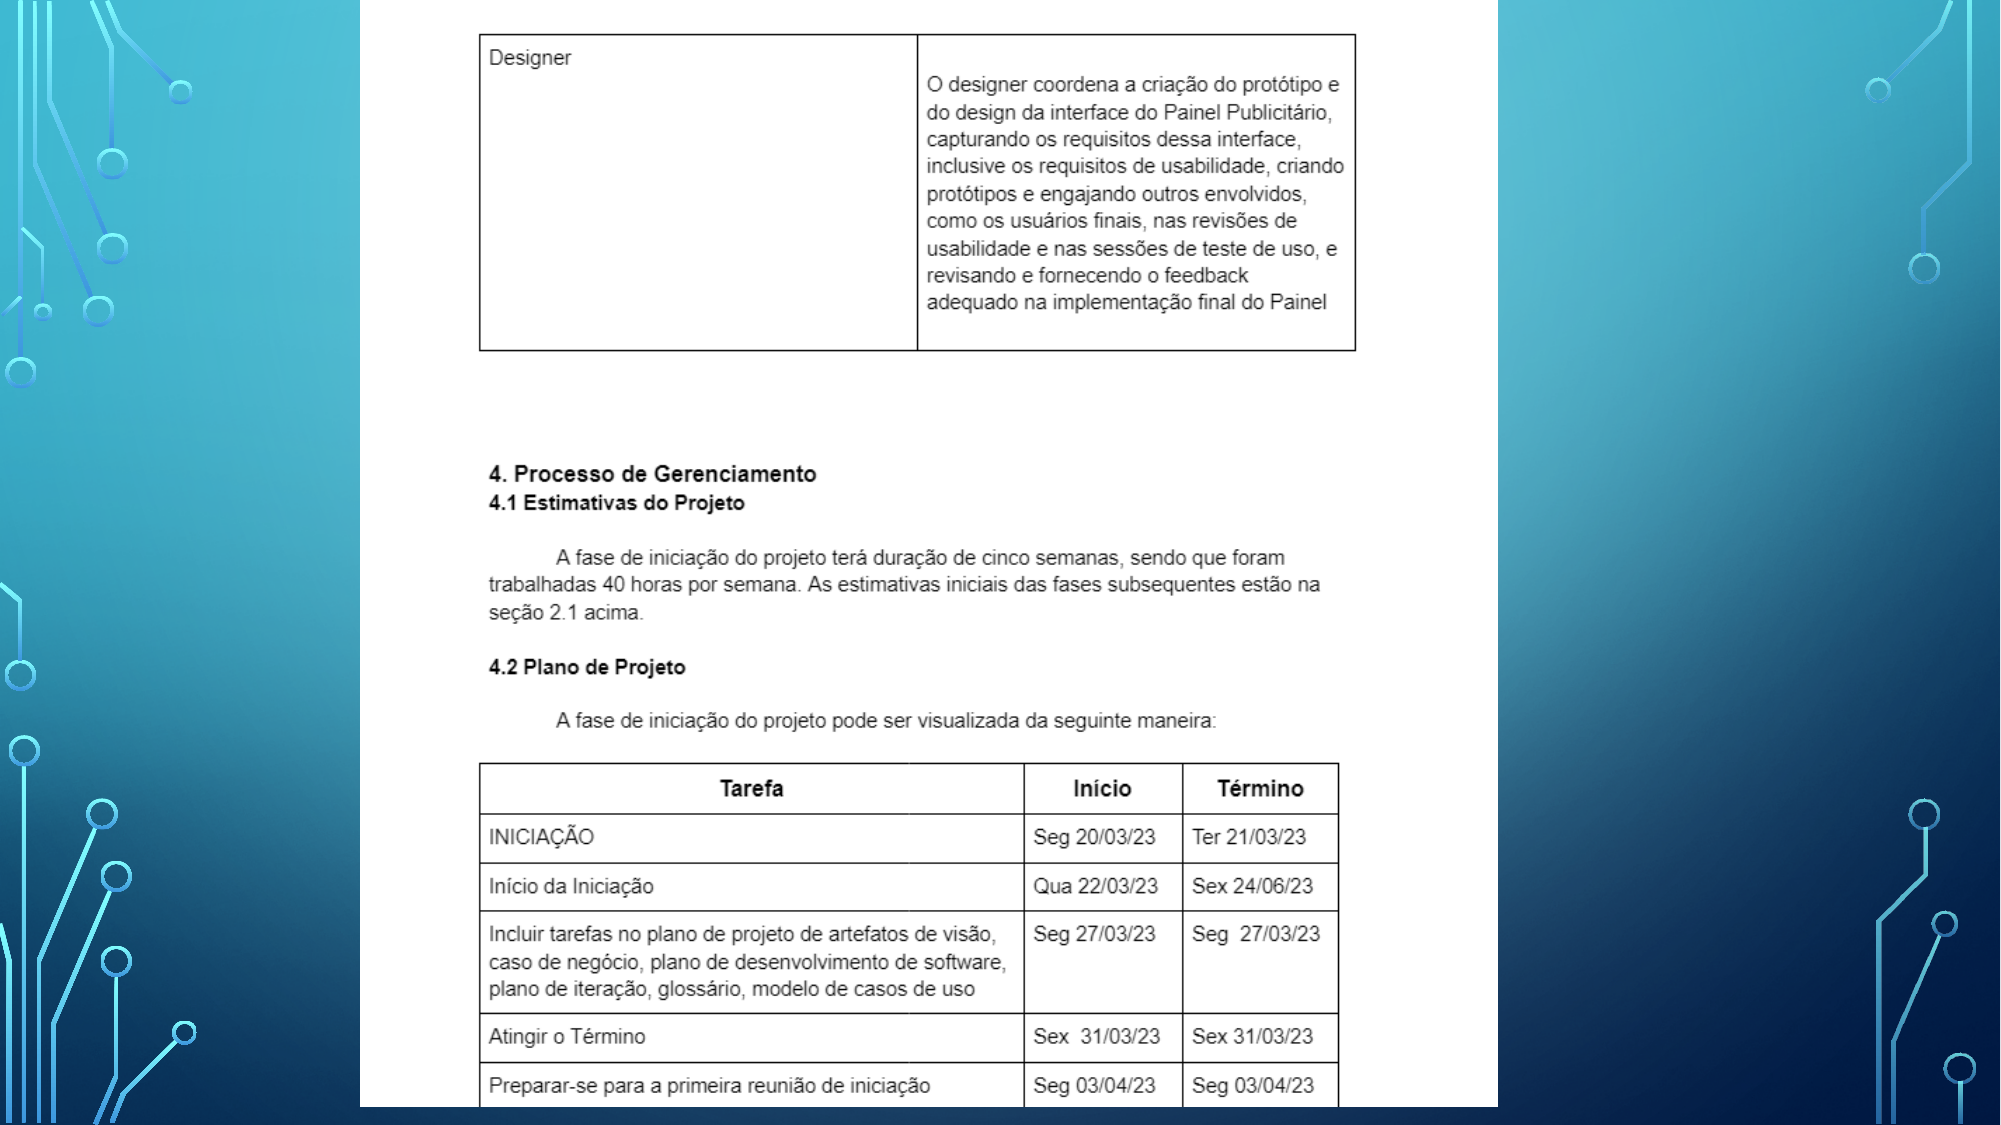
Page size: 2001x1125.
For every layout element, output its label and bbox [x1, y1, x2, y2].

list [360, 0, 1498, 1107]
